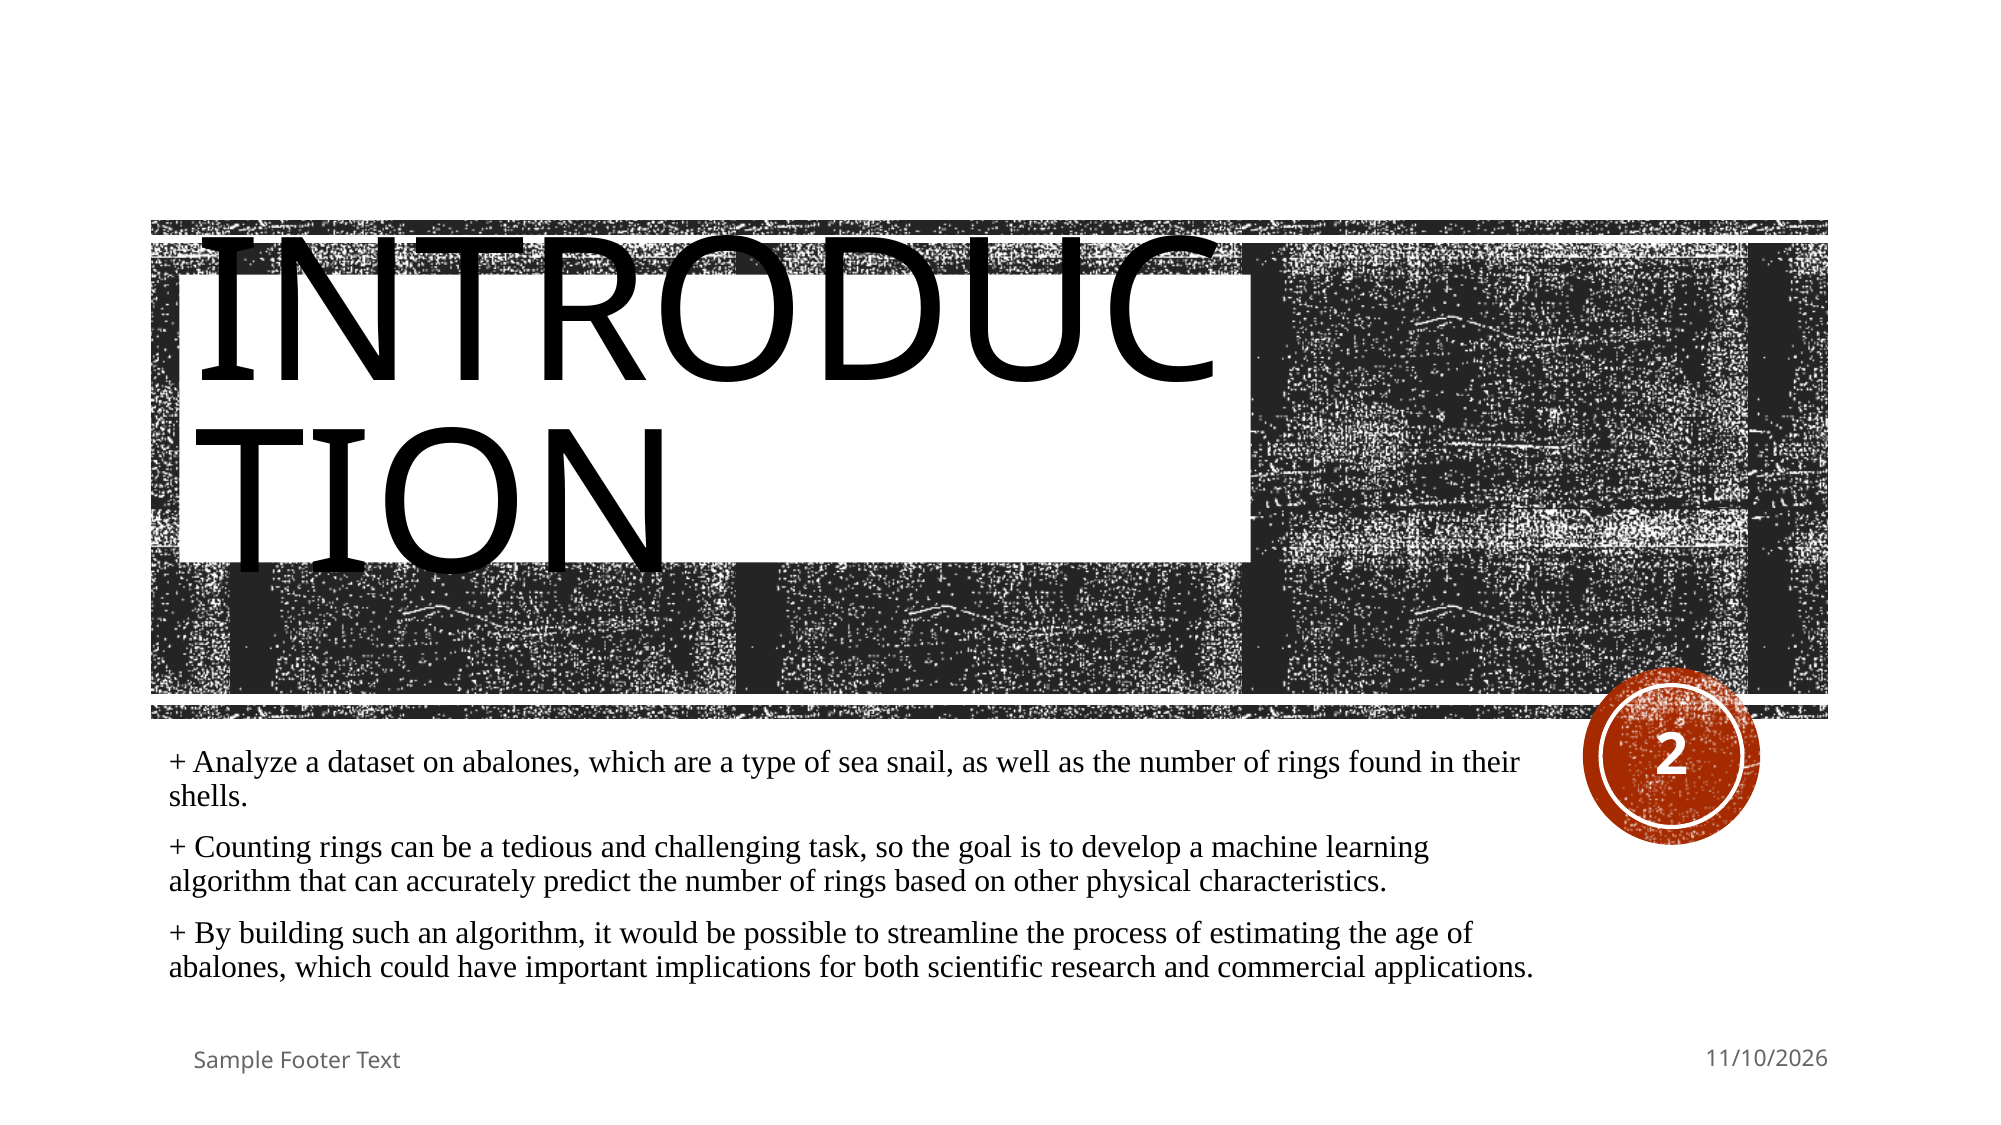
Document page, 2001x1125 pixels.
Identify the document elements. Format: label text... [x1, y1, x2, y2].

title introduction [179, 274, 1251, 563]
footer Sample Footer Text [178, 1028, 1217, 1089]
slide_number 2 [1573, 703, 1770, 809]
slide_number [1306, 1028, 1844, 1089]
subtitle + Analyze a dataset on abalones, which are a type of sea snail, as well as the number of rings found in their shells. + Counting rings can be a tedious and challenging task, so the goal is to develop a machine learning algorithm that can accurately predict the number of rings based on other physical characteristics. + By building such an algorithm, it would be possible to streamline the process of estimating the age of abalones, which could have important implications for both scientific research and commercial applications. [153, 703, 1574, 992]
